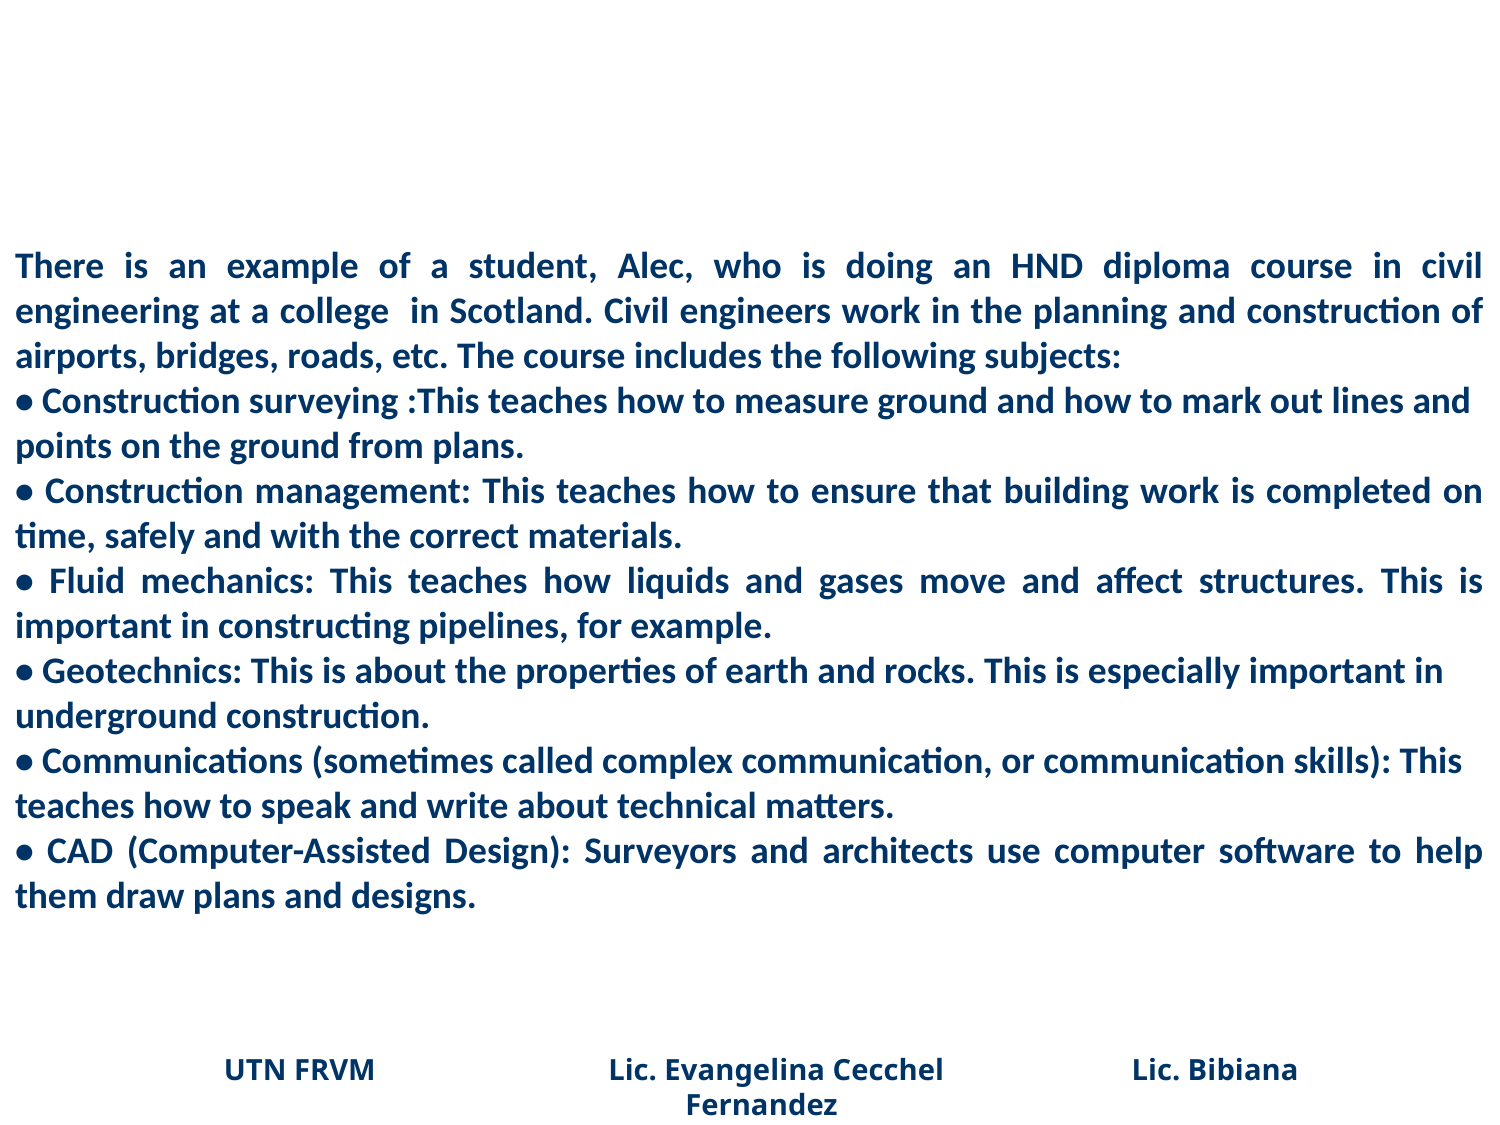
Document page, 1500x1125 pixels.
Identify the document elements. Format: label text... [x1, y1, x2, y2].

text_box There is an example of a student, Alec, who is doing an HND diploma course in civil engineering at a college in Scotland. Civil engineers work in the planning and construction of airports, bridges, roads, etc. The course includes the following subjects: • Construction surveying :This teaches how to measure ground and how to mark out lines and points on the ground from plans. • Construction management: This teaches how to ensure that building work is completed on time, safely and with the correct materials. • Fluid mechanics: This teaches how liquids and gases move and affect structures. This is important in constructing pipelines, for example. • Geotechnics: This is about the properties of earth and rocks. This is especially important in underground construction. • Communications (sometimes called complex communication, or communication skills): This teaches how to speak and write about technical matters. • CAD (Computer-Assisted Design): Surveyors and architects use computer software to help them draw plans and designs. [0, 233, 1500, 924]
text_box UTN FRVM Lic. Evangelina Cecchel Lic. Bibiana Fernandez [206, 1046, 1317, 1125]
